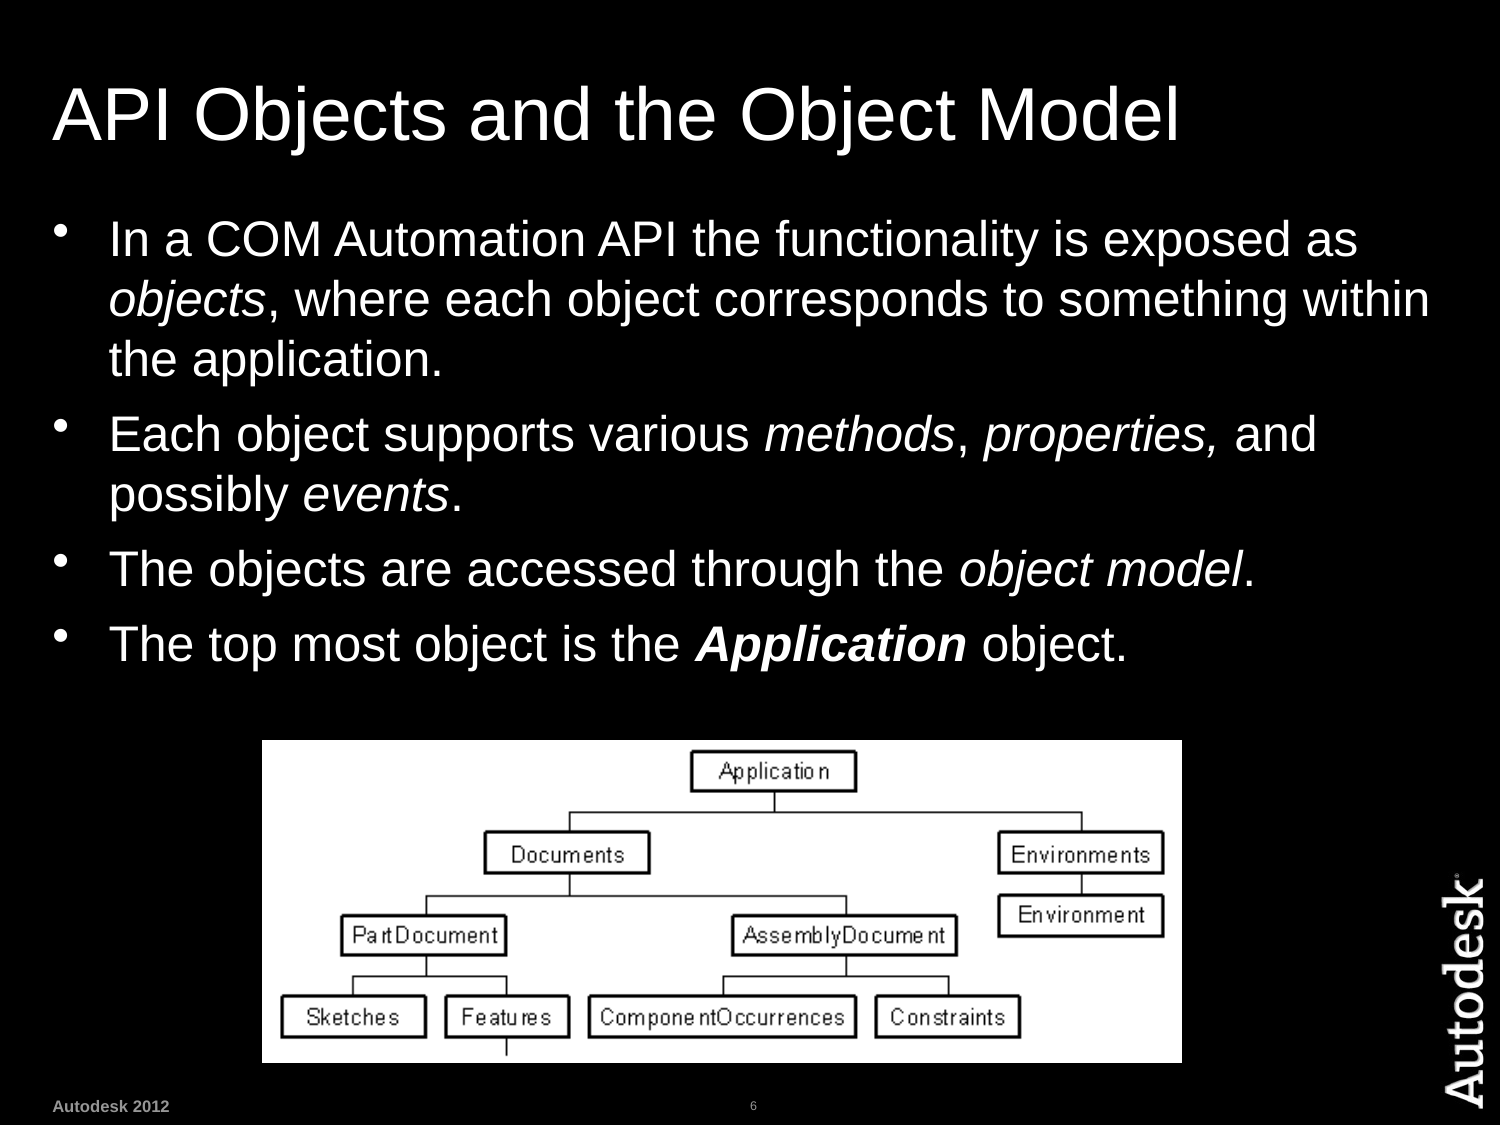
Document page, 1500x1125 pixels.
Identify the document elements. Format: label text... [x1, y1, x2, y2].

title API Objects and the Object Model [52, 22, 1376, 206]
list In a COM Automation API the functionality is exposed as objects, where each object corresponds to something within the application. Each object supports various methods, properties, and possibly events. The objects are accessed through the object model. The top most object is the Application object. [52, 206, 1445, 1047]
picture [1402, 0, 1500, 1125]
picture [262, 740, 1182, 1064]
